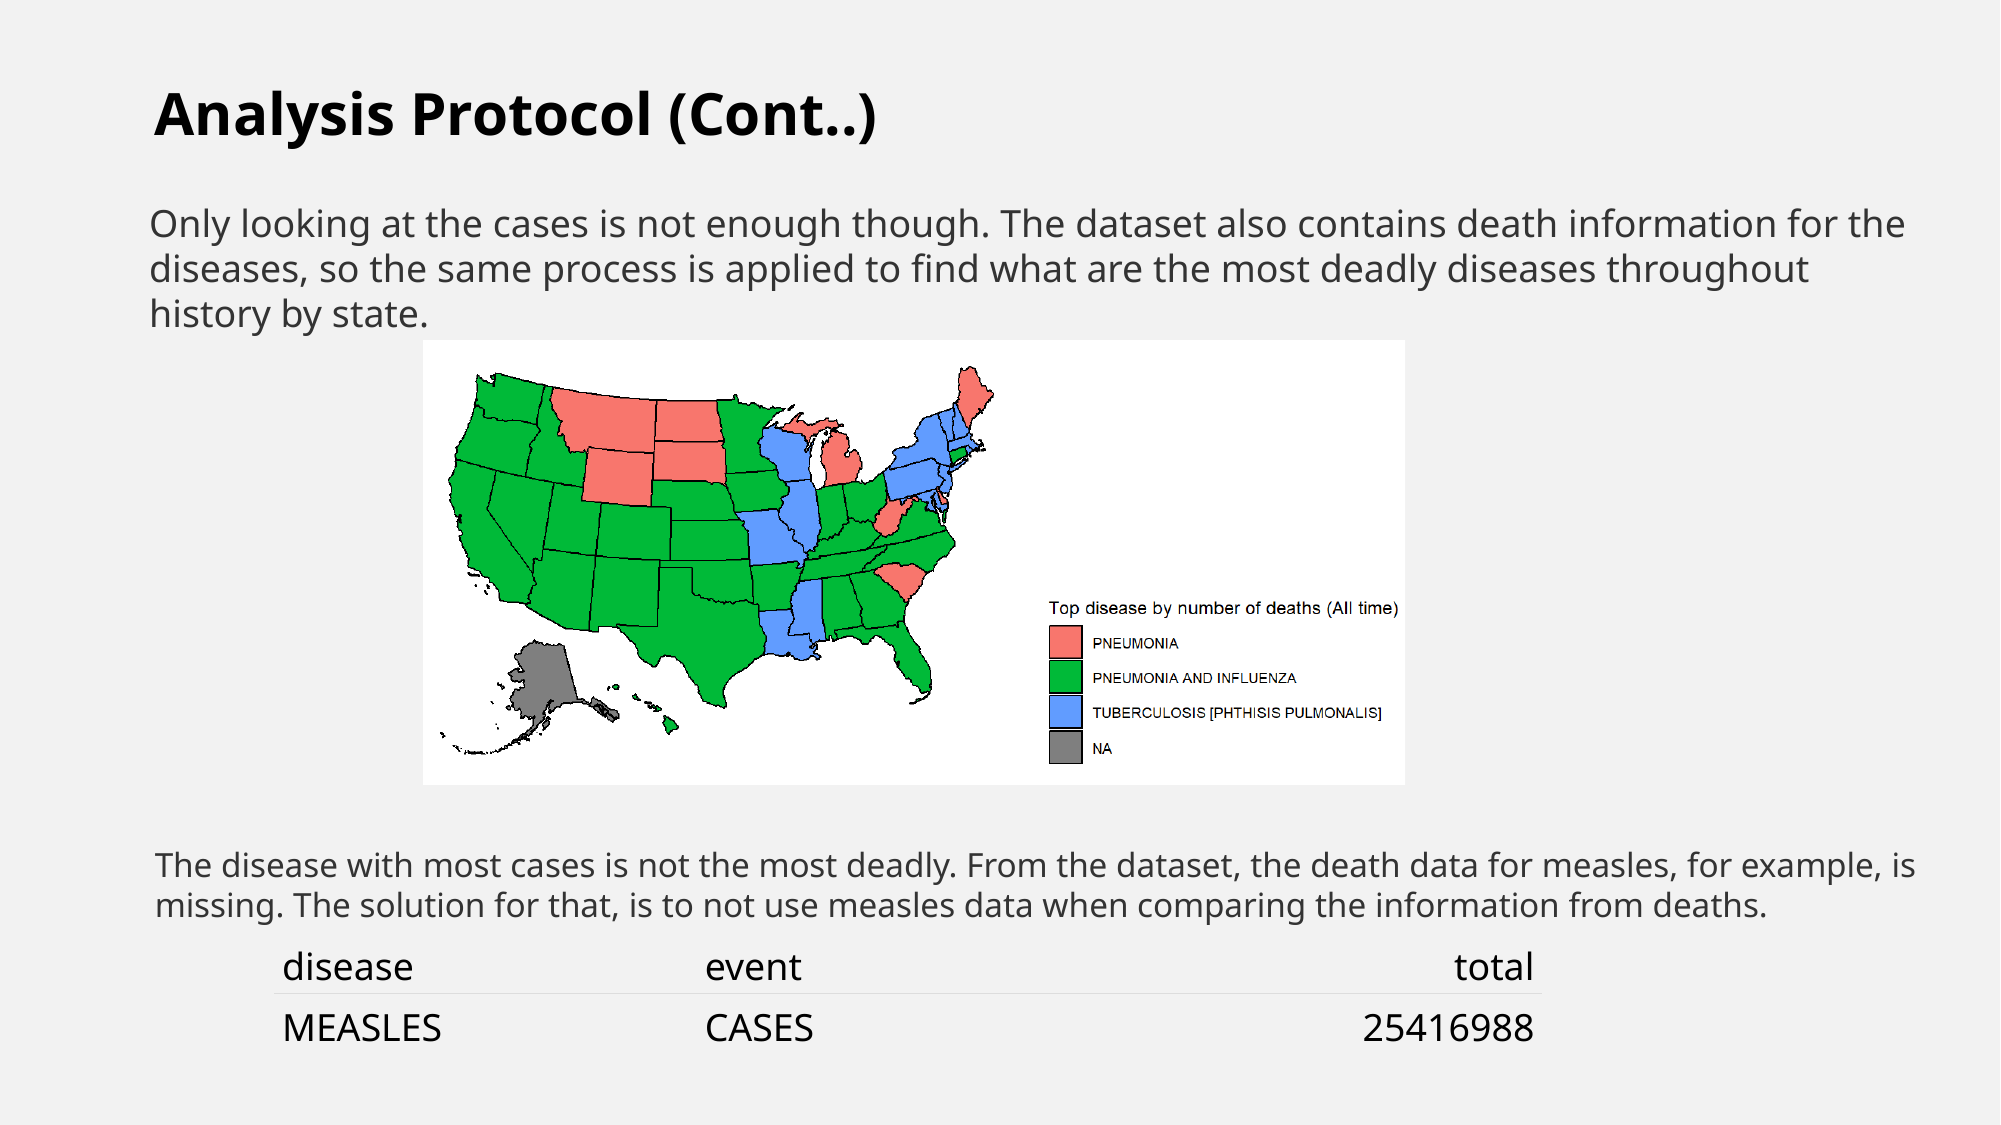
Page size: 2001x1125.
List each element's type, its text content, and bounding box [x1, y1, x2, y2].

text_box Analysis Protocol (Cont..) [140, 69, 1043, 155]
text_box Only looking at the cases is not enough though. The dataset also contains death information for the diseases, so the same process is applied to find what are the most deadly diseases throughout history by state. [134, 192, 1952, 343]
table_cell CASES [697, 994, 1120, 1054]
table_cell MEASLES [274, 994, 697, 1054]
table_header disease [274, 933, 697, 993]
table_cell 25416988 [1120, 994, 1542, 1054]
table_header event [697, 933, 1120, 993]
table_header total [1120, 933, 1542, 993]
picture [423, 339, 1406, 785]
text_box The disease with most cases is not the most deadly. From the dataset, the death data for measles, for example, is missing. The solution for that, is to not use measles data when comparing the information from deaths. [140, 836, 1957, 971]
